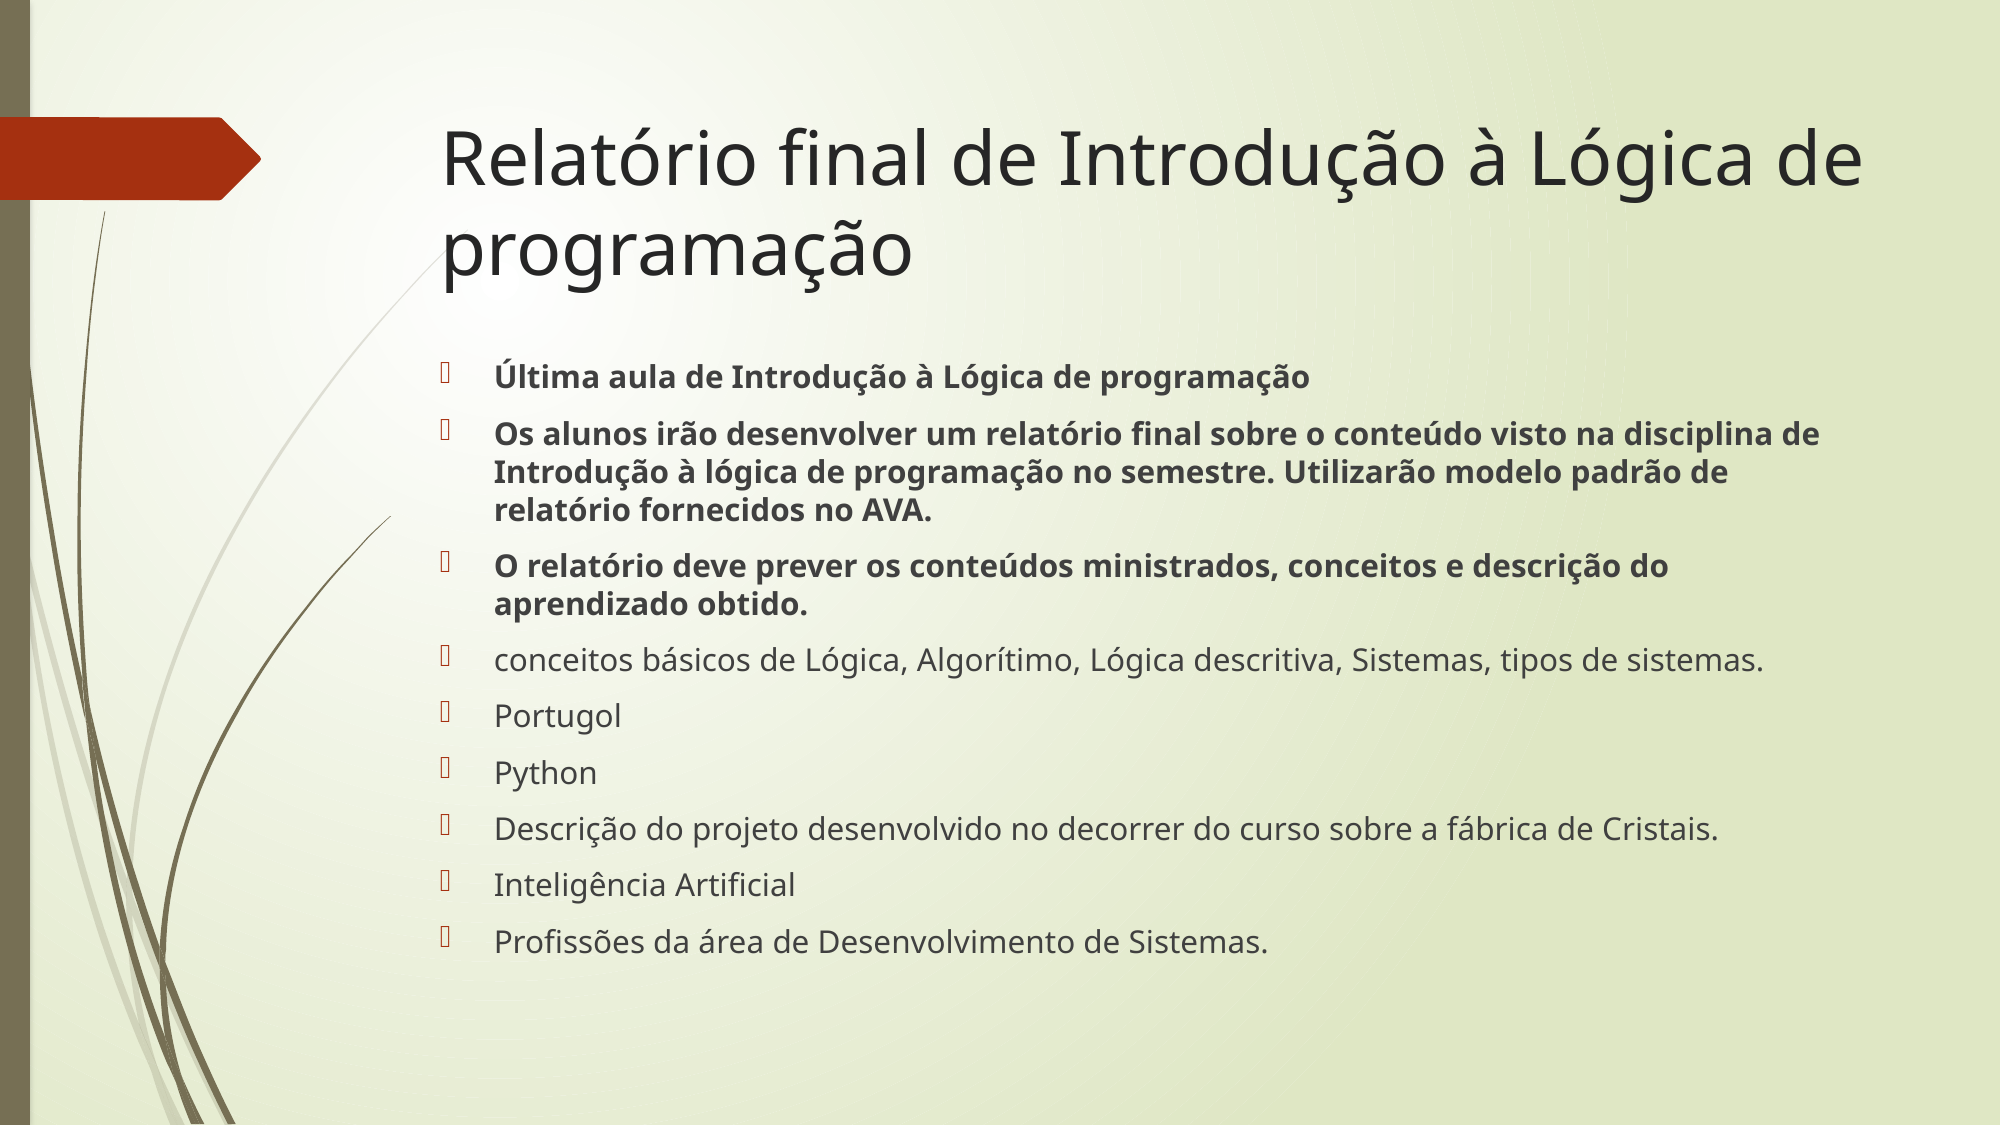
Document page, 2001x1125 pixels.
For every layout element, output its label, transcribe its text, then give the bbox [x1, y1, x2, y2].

title Relatório final de Introdução à Lógica de programação [425, 102, 1888, 313]
list Última aula de Introdução à Lógica de programação Os alunos irão desenvolver um relatório final sobre o conteúdo visto na disciplina de Introdução à lógica de programação no semestre. Utilizarão modelo padrão de relatório fornecidos no AVA. O relatório deve prever os conteúdos ministrados, conceitos e descrição do aprendizado obtido. conceitos básicos de Lógica, Algorítimo, Lógica descritiva, Sistemas, tipos de sistemas. Portugol Python Descrição do projeto desenvolvido no decorrer do curso sobre a fábrica de Cristais. Inteligência Artificial Profissões da área de Desenvolvimento de Sistemas. [424, 350, 1888, 970]
